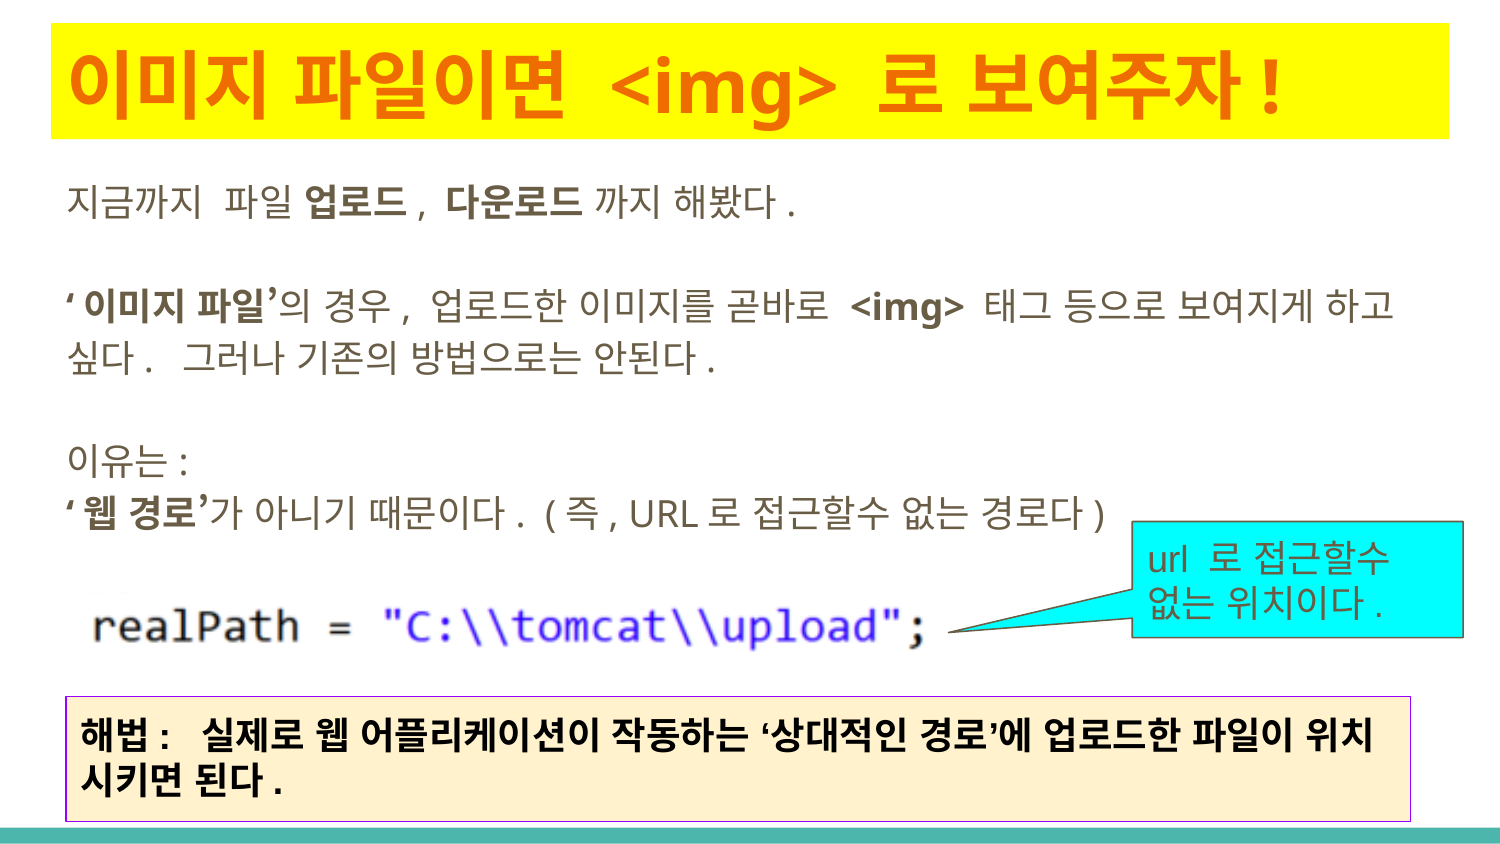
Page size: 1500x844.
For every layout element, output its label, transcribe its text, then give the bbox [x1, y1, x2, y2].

picture [66, 591, 957, 665]
title 이미지 파일이면 <img> 로 보여주자! [51, 23, 1449, 140]
text_box url 로 접근할수 없는 위치이다. [962, 521, 1464, 638]
text_box 지금까지 파일 업로드, 다운로드 까지 해봤다. ‘이미지 파일’의 경우, 업로드한 이미지를 곧바로 <img> 태그 등으로 보여지게 하고 싶다. 그러나 기존의 방법으로는 안된다. 이유는: ‘웹 경로’가 아니기 때문이다. (즉, URL로 접근할수 없는 경로다) [51, 157, 1449, 555]
text_box 해법: 실제로 웹 어플리케이션이 작동하는 ‘상대적인 경로’에 업로드한 파일이 위치 시키면 된다. [65, 696, 1411, 822]
